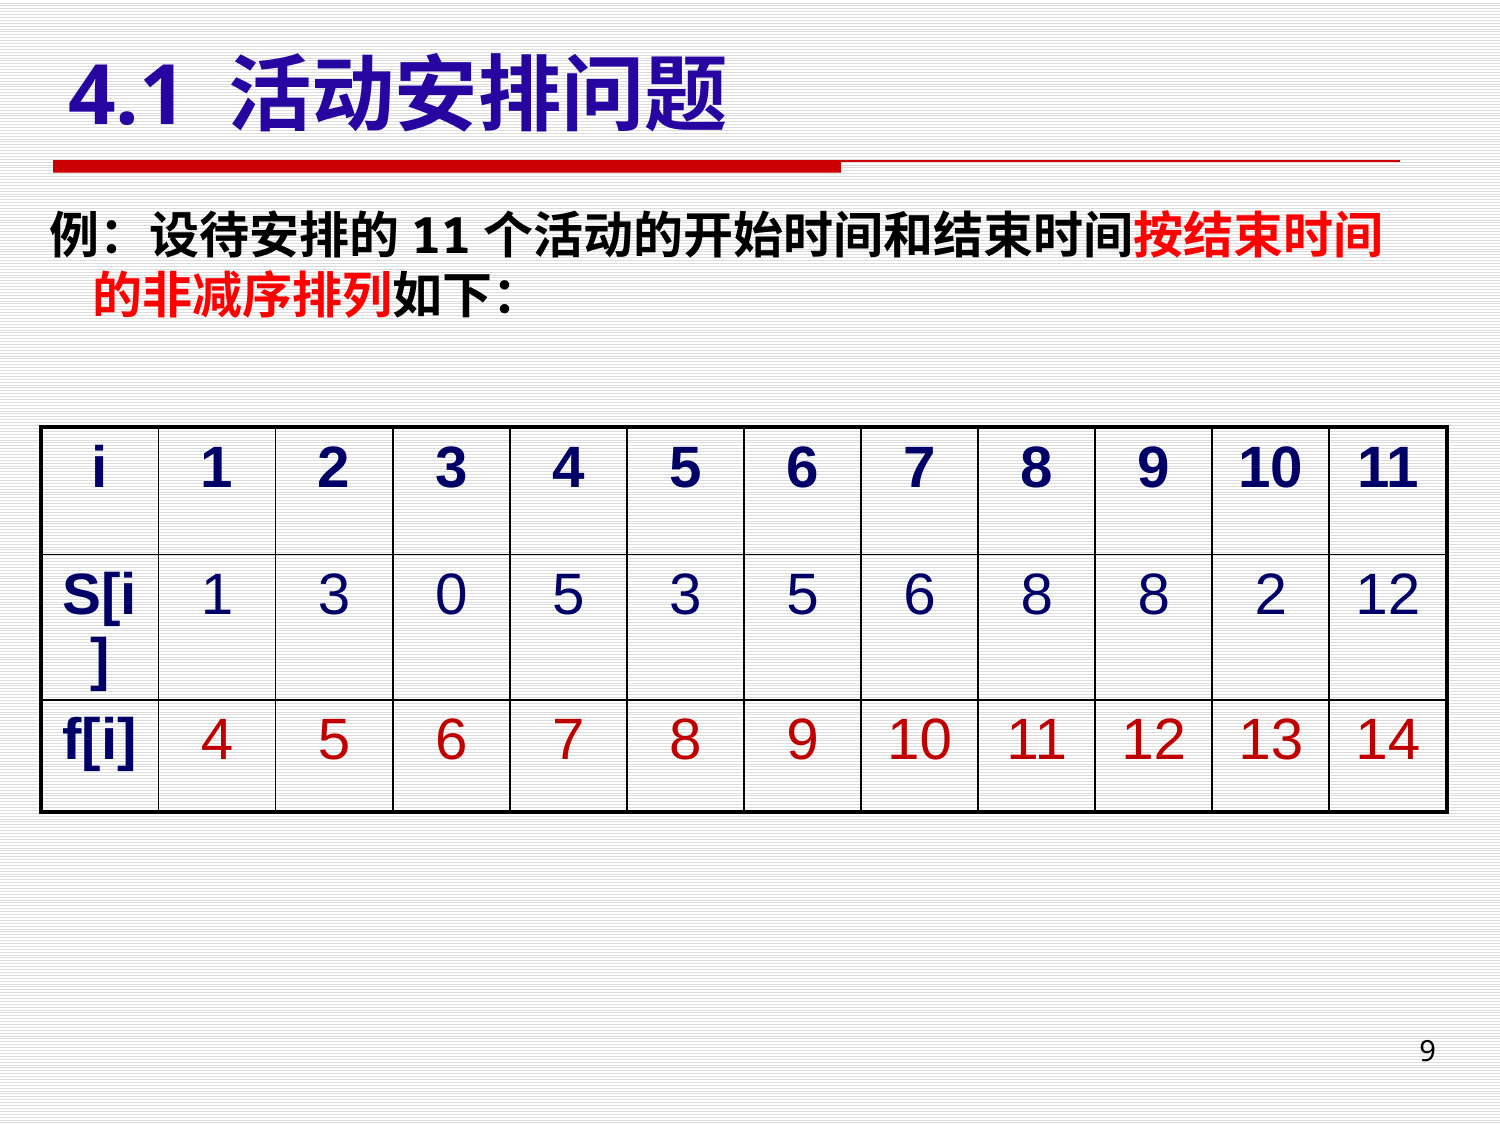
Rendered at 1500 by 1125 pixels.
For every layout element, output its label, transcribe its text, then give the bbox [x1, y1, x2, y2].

table_cell 8 [1096, 555, 1211, 699]
table_header 5 [628, 429, 743, 554]
table_cell 12 [1096, 701, 1211, 810]
table_cell S[i] [43, 555, 158, 699]
table_cell 0 [394, 555, 509, 699]
slide_number 9 [1074, 1024, 1451, 1103]
title 4.1 活动安排问题 [53, 50, 1459, 149]
table_cell 3 [276, 555, 392, 699]
table_header 7 [862, 429, 977, 554]
table_cell 10 [862, 701, 977, 810]
table_cell 3 [628, 555, 743, 699]
table_cell 5 [511, 555, 626, 699]
table_cell 8 [979, 555, 1094, 699]
table_header 10 [1213, 429, 1328, 554]
list 例：设待安排的11个活动的开始时间和结束时间按结束时间的非减序排列如下： [0, 196, 1424, 375]
table_header 8 [979, 429, 1094, 554]
table_cell 6 [862, 555, 977, 699]
table_header 3 [394, 429, 509, 554]
table_cell 9 [745, 701, 860, 810]
table_header 6 [745, 429, 860, 554]
table_header 9 [1096, 429, 1211, 554]
table_header 11 [1330, 429, 1445, 554]
table_cell 1 [159, 555, 275, 699]
table_cell 8 [628, 701, 743, 810]
table_cell 14 [1330, 701, 1445, 810]
table_cell 7 [511, 701, 626, 810]
table_cell 5 [745, 555, 860, 699]
table_cell 4 [159, 701, 275, 810]
table_cell 12 [1330, 555, 1445, 699]
table_header 1 [159, 429, 275, 554]
table_cell 5 [276, 701, 392, 810]
table_cell 11 [979, 701, 1094, 810]
table_header i [43, 429, 158, 554]
table_header 2 [276, 429, 392, 554]
table_cell 6 [394, 701, 509, 810]
table_cell f[i] [43, 701, 158, 810]
table_header 4 [511, 429, 626, 554]
table_cell 2 [1213, 555, 1328, 699]
table_cell 13 [1213, 701, 1328, 810]
